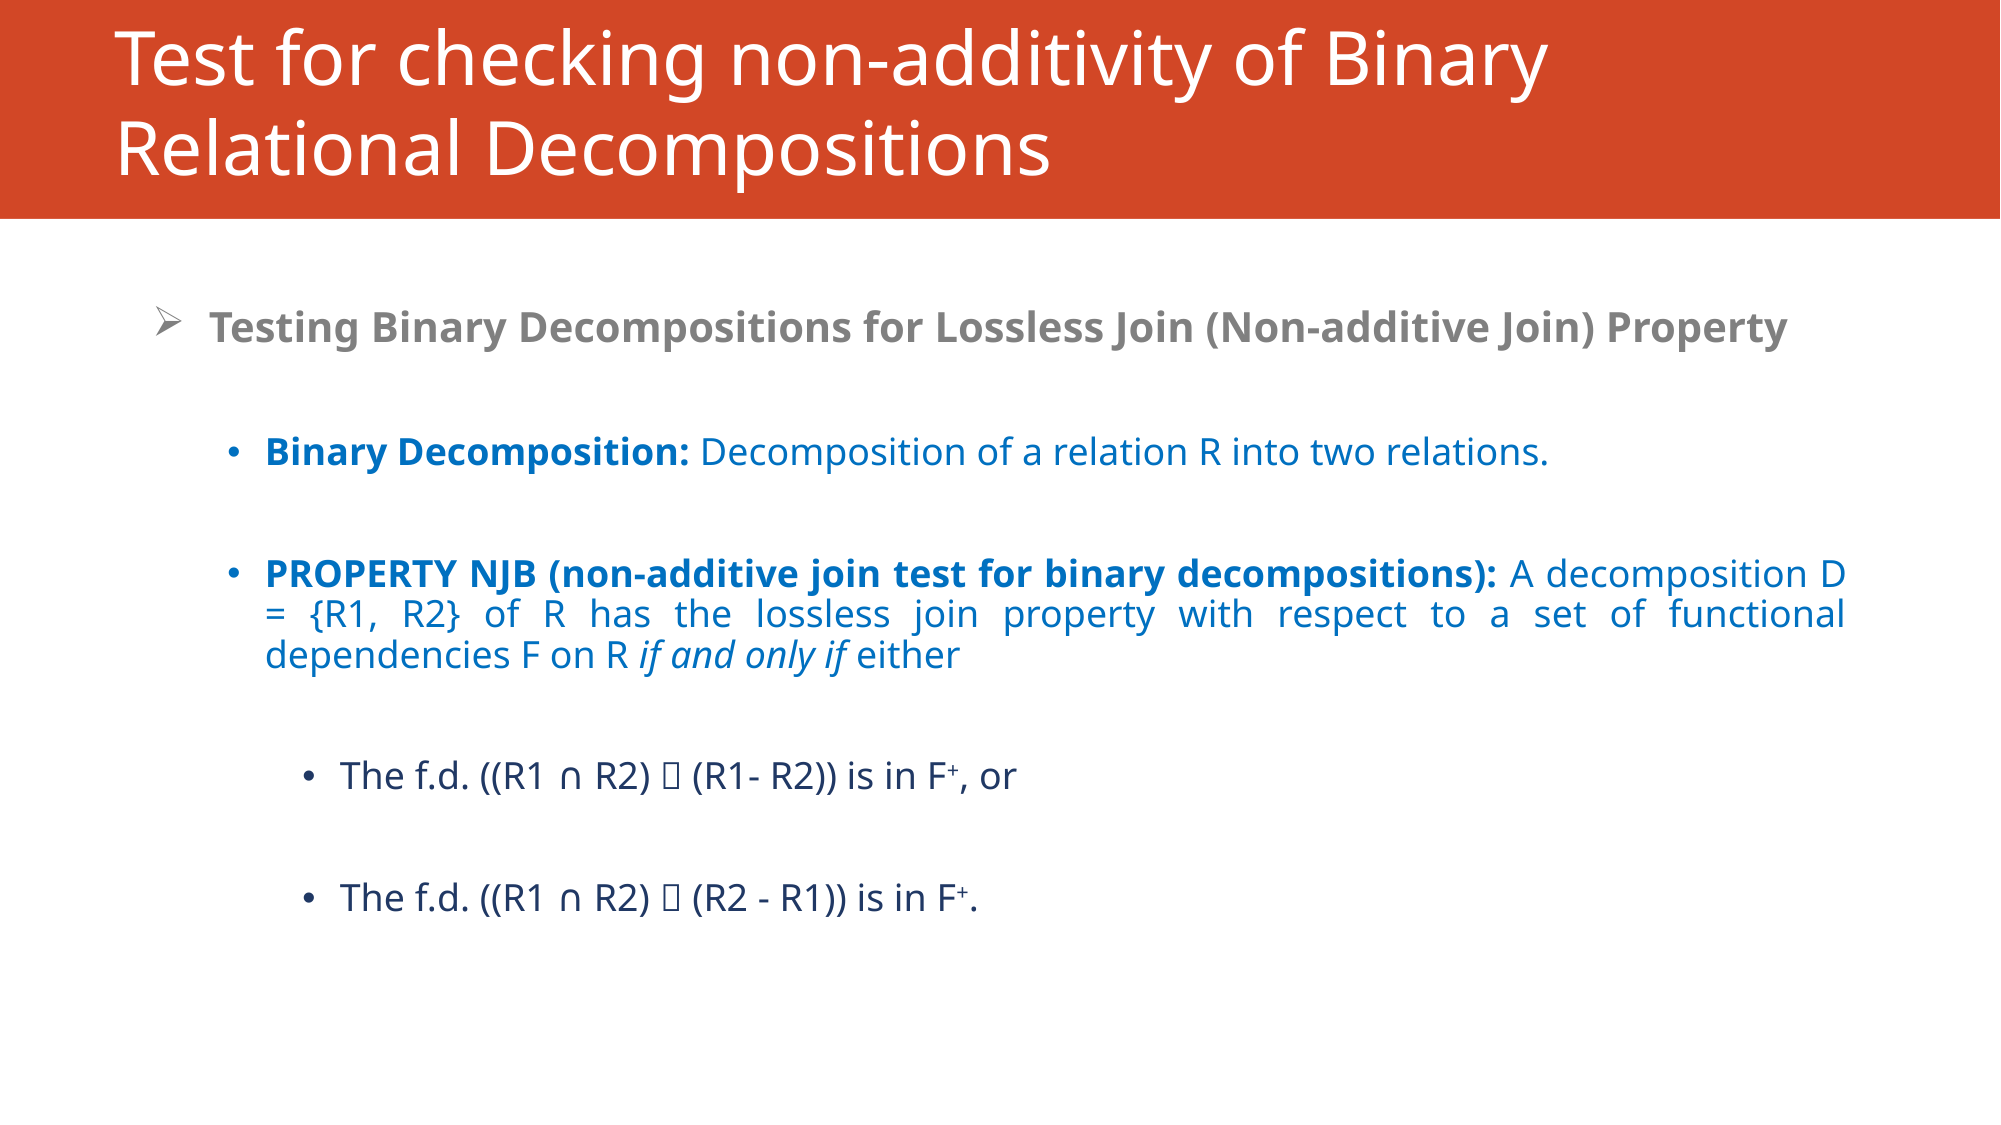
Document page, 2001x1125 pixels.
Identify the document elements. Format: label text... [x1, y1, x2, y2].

list Testing Binary Decompositions for Lossless Join (Non-additive Join) Property Binary Decomposition: Decomposition of a relation R into two relations. PROPERTY NJB (non-additive join test for binary decompositions): A decomposition D = {R1, R2} of R has the lossless join property with respect to a set of functional dependencies F on R if and only if either The f.d. ((R1 ∩ R2)  (R1- R2)) is in F+, or The f.d. ((R1 ∩ R2)  (R2 - R1)) is in F+. [137, 299, 1863, 1014]
title Test for checking non-additivity of Binary Relational Decompositions [99, 0, 1863, 199]
